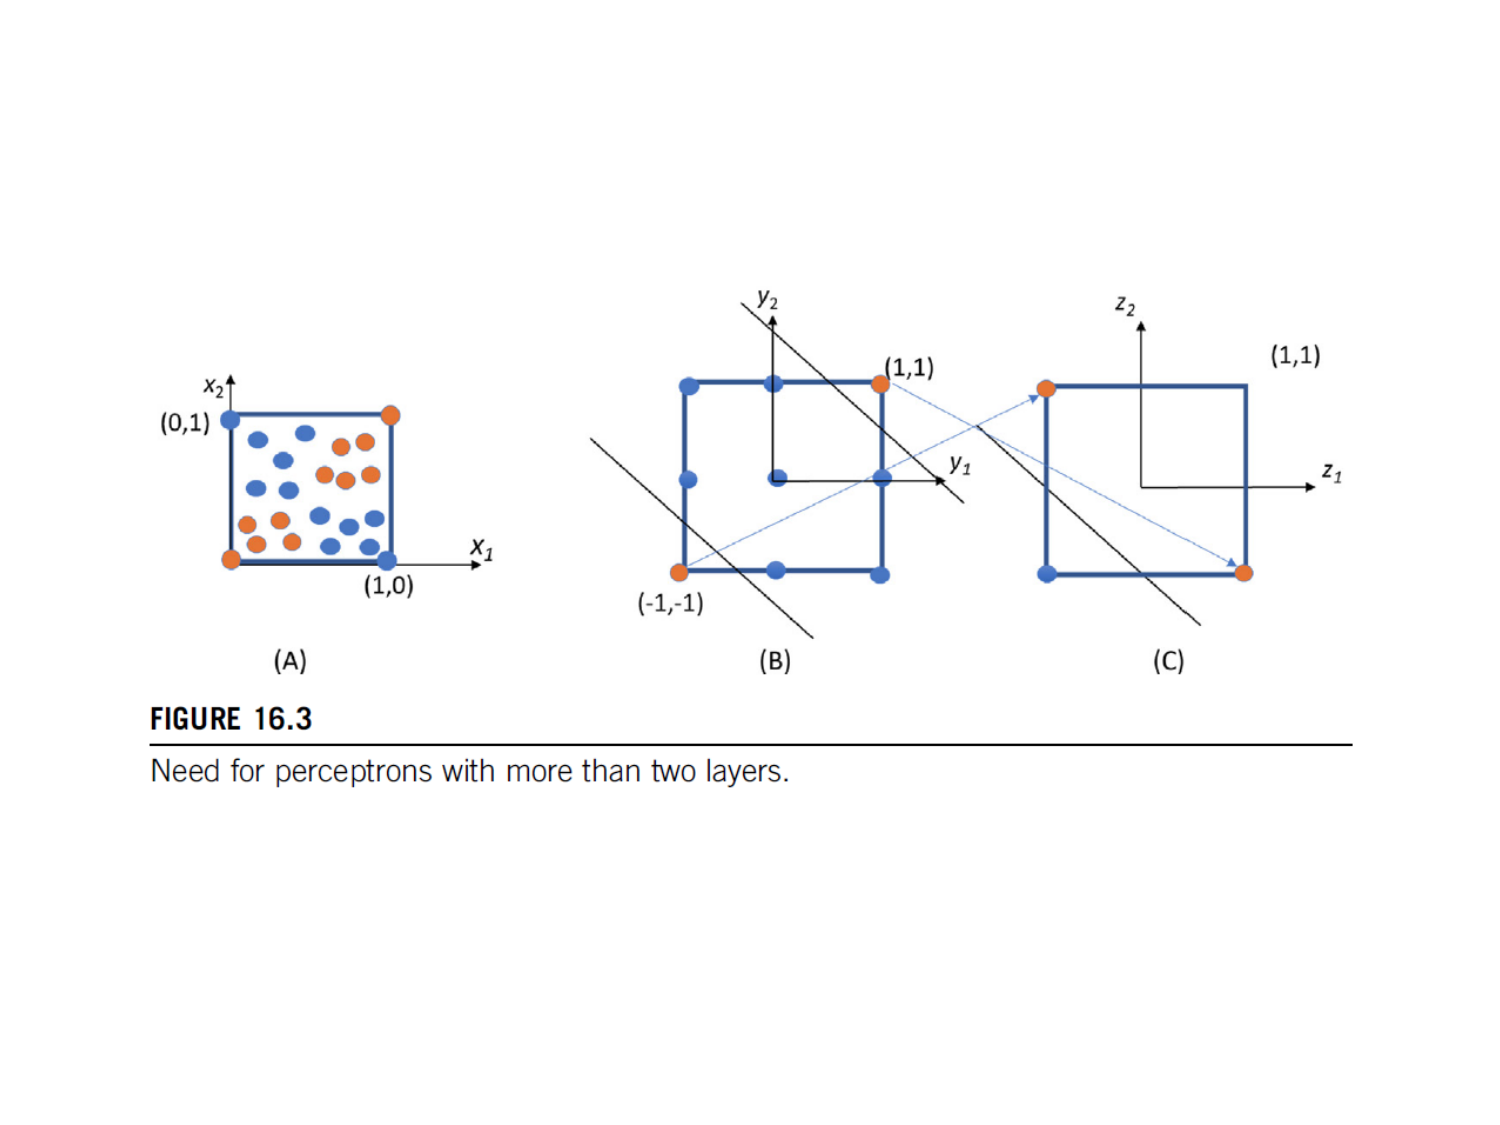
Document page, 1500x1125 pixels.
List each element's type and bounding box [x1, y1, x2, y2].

picture [124, 274, 1375, 805]
